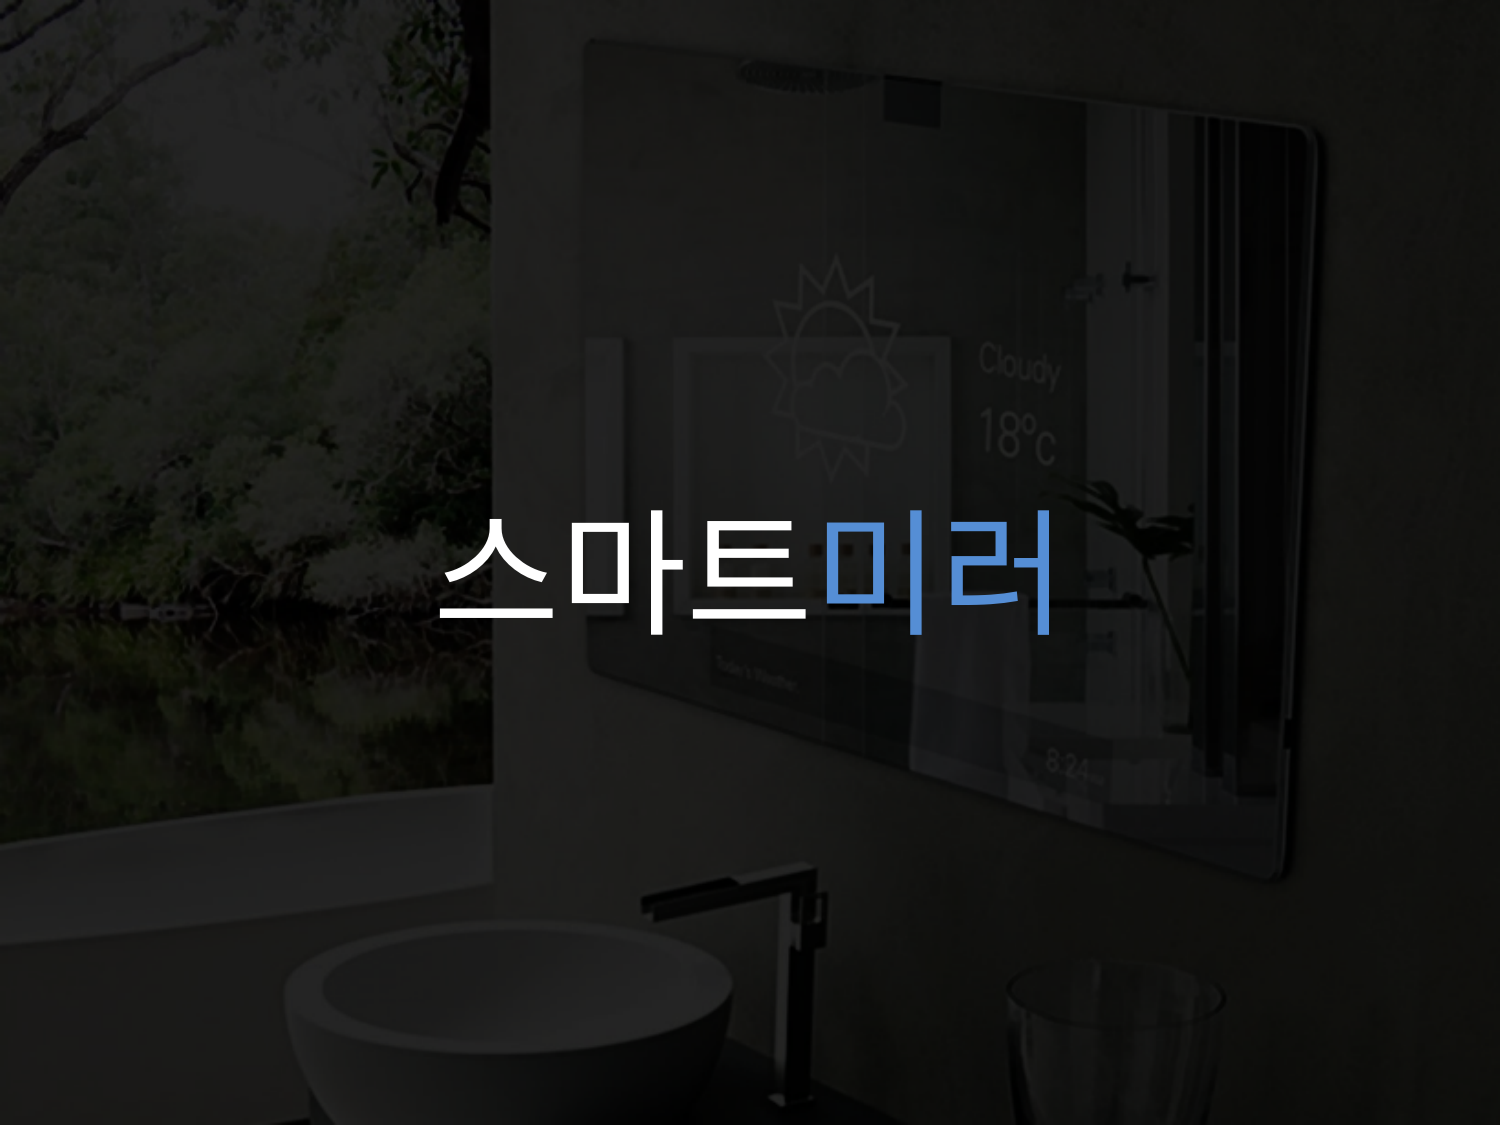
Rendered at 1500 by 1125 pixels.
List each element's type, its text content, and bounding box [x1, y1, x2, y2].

text_box 스마트미러 [419, 479, 1226, 660]
picture [0, 0, 1500, 1125]
